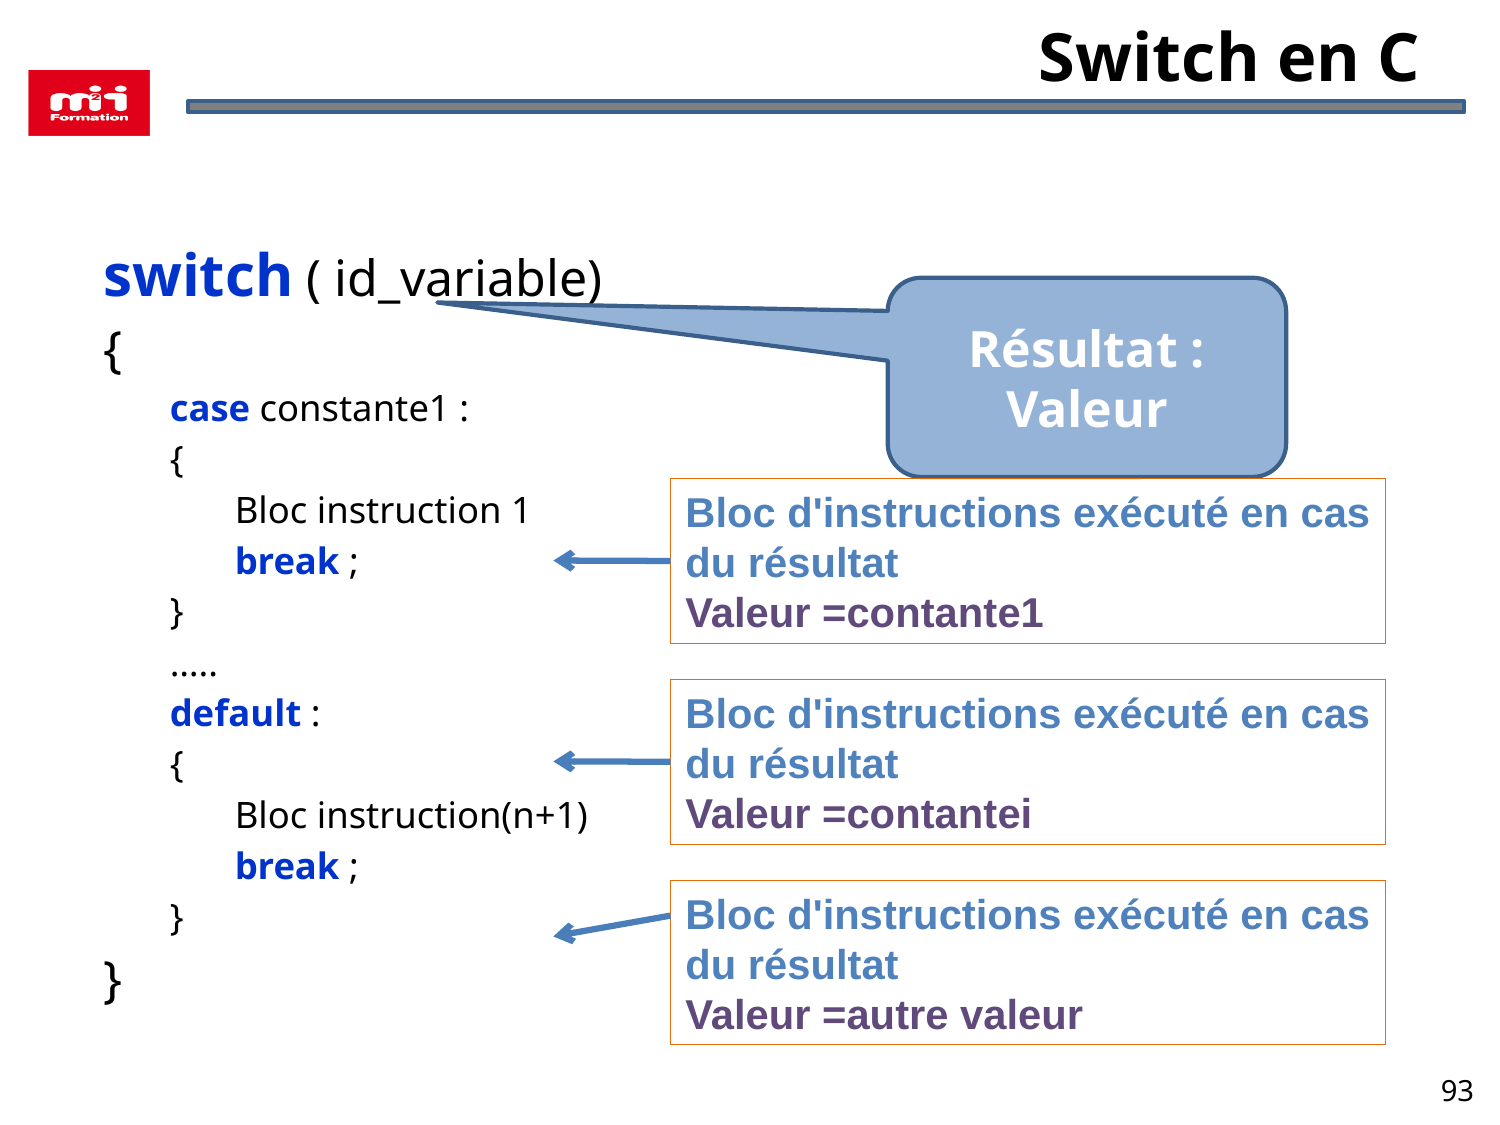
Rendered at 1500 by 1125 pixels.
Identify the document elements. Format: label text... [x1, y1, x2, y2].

table_cell [553, 763, 563, 769]
text_box Résultat : Valeur [435, 275, 1289, 478]
table_cell [575, 765, 669, 769]
list switch ( id_variable) { case constante1 : { Bloc instruction 1 break ; } ….. default : { Bloc instruction(n+1) break ; } } [88, 230, 1364, 981]
text_box Bloc d'instructions exécuté en cas du résultat Valeur =contante1 [670, 478, 1386, 644]
title Switch en C [35, 7, 1436, 138]
slide_number 93 [1414, 1065, 1500, 1125]
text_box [553, 915, 671, 937]
picture [28, 70, 35, 136]
text_box Bloc d'instructions exécuté en cas du résultat Valeur =autre valeur [670, 880, 1386, 1045]
text_box Bloc d'instructions exécuté en cas du résultat Valeur =contantei [670, 679, 1386, 845]
